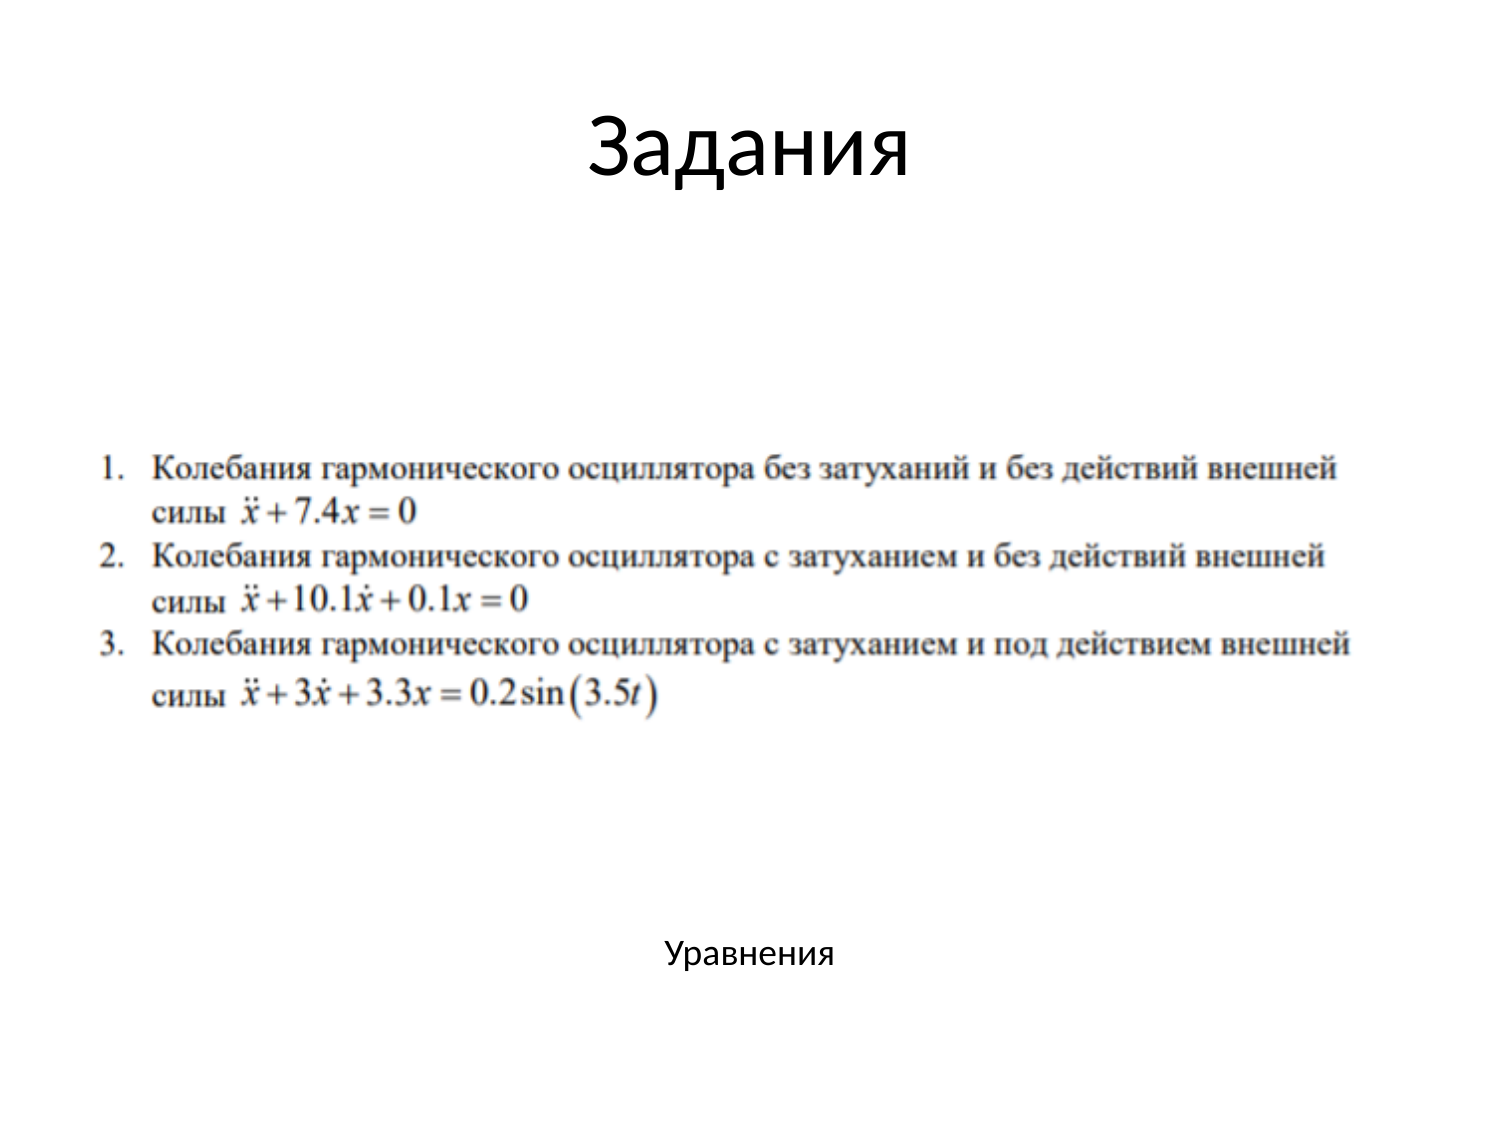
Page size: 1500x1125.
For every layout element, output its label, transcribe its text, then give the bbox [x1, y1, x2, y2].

title Задания [75, 45, 1425, 233]
text_box Уравнения [74, 920, 1425, 1005]
picture [74, 441, 1426, 740]
